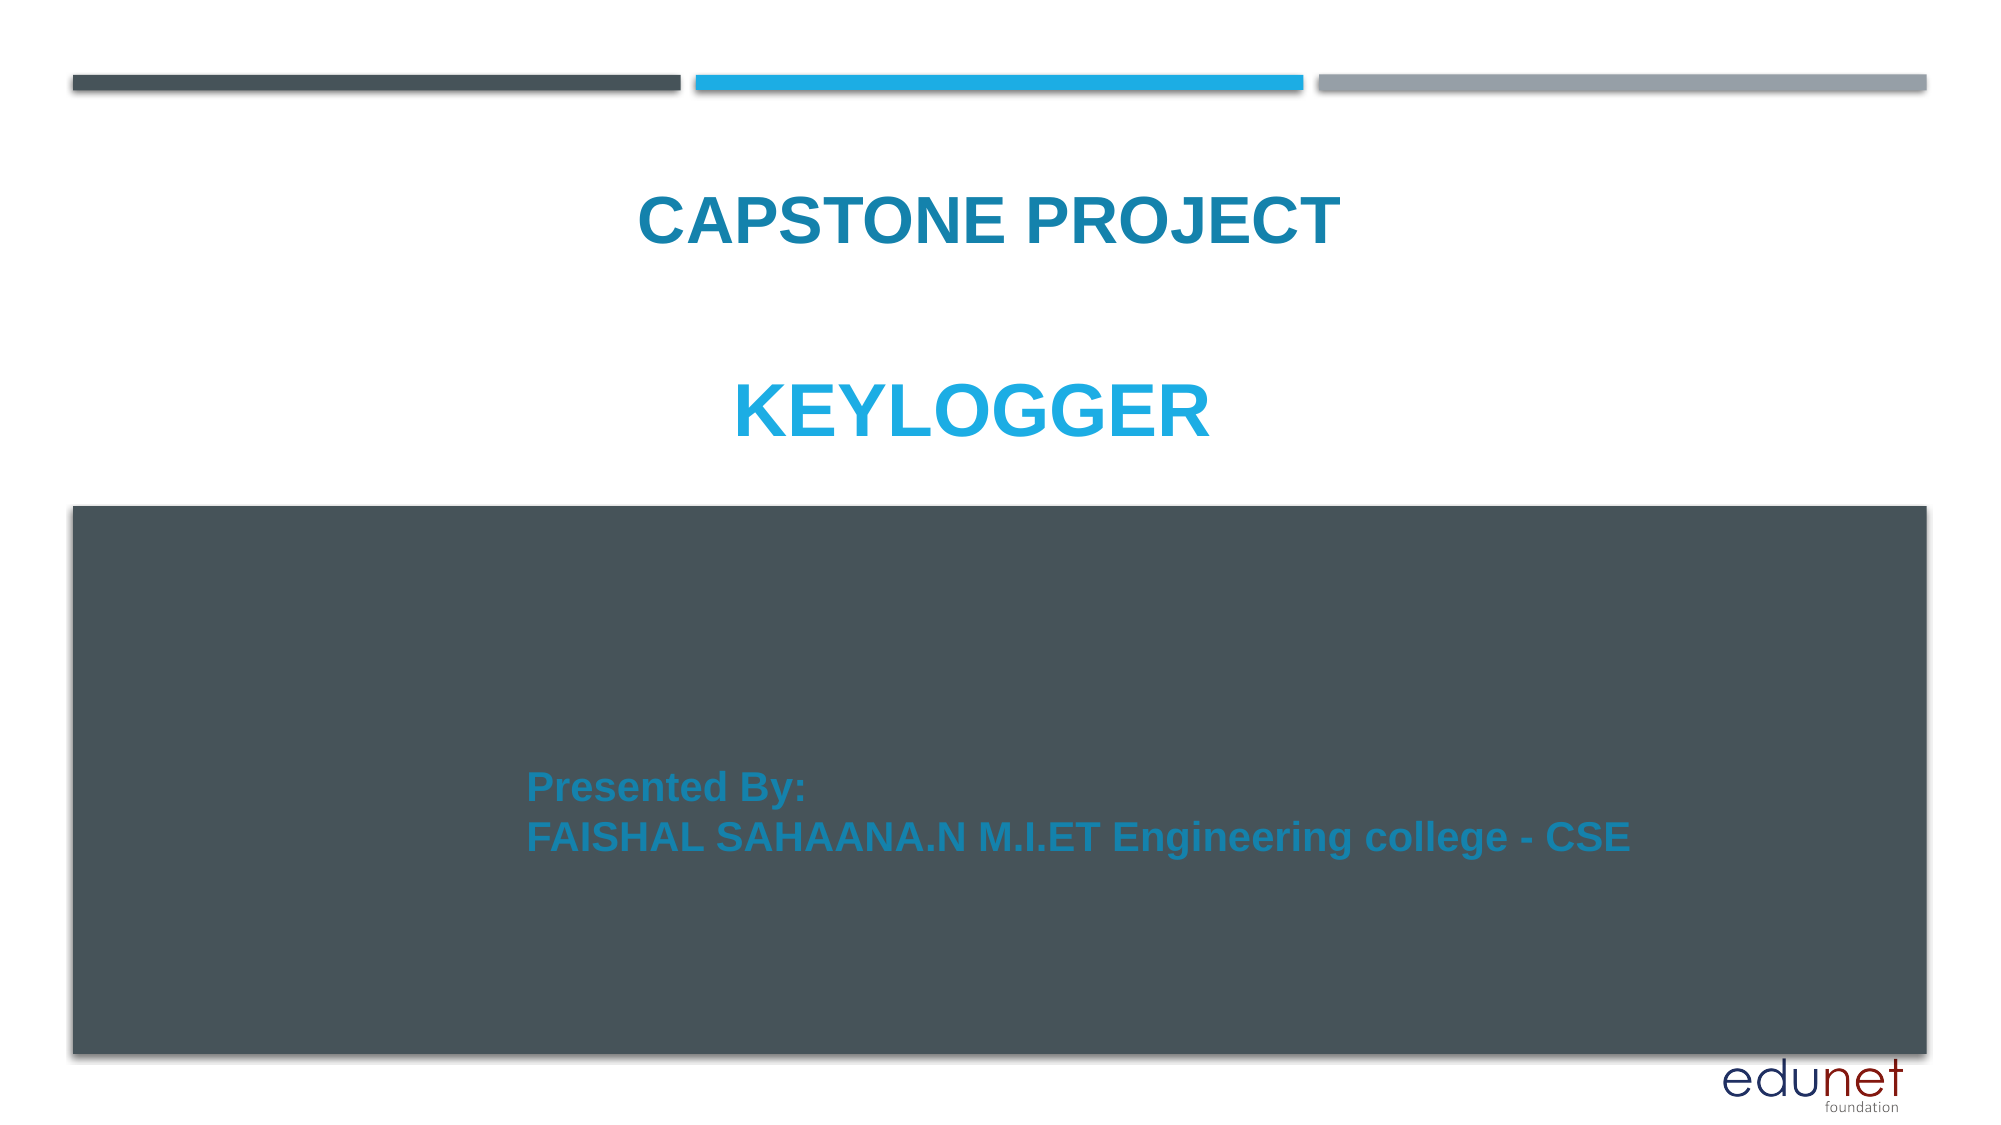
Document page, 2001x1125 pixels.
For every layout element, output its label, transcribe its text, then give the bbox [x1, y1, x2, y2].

text_box Presented By: FAISHAL SAHAANA.N M.I.ET Engineering college - CSE [511, 752, 1821, 868]
title KEYLOGGER [222, 298, 1723, 460]
text_box CAPSTONE PROJECT [0, 169, 2000, 265]
picture [1719, 1056, 1905, 1116]
